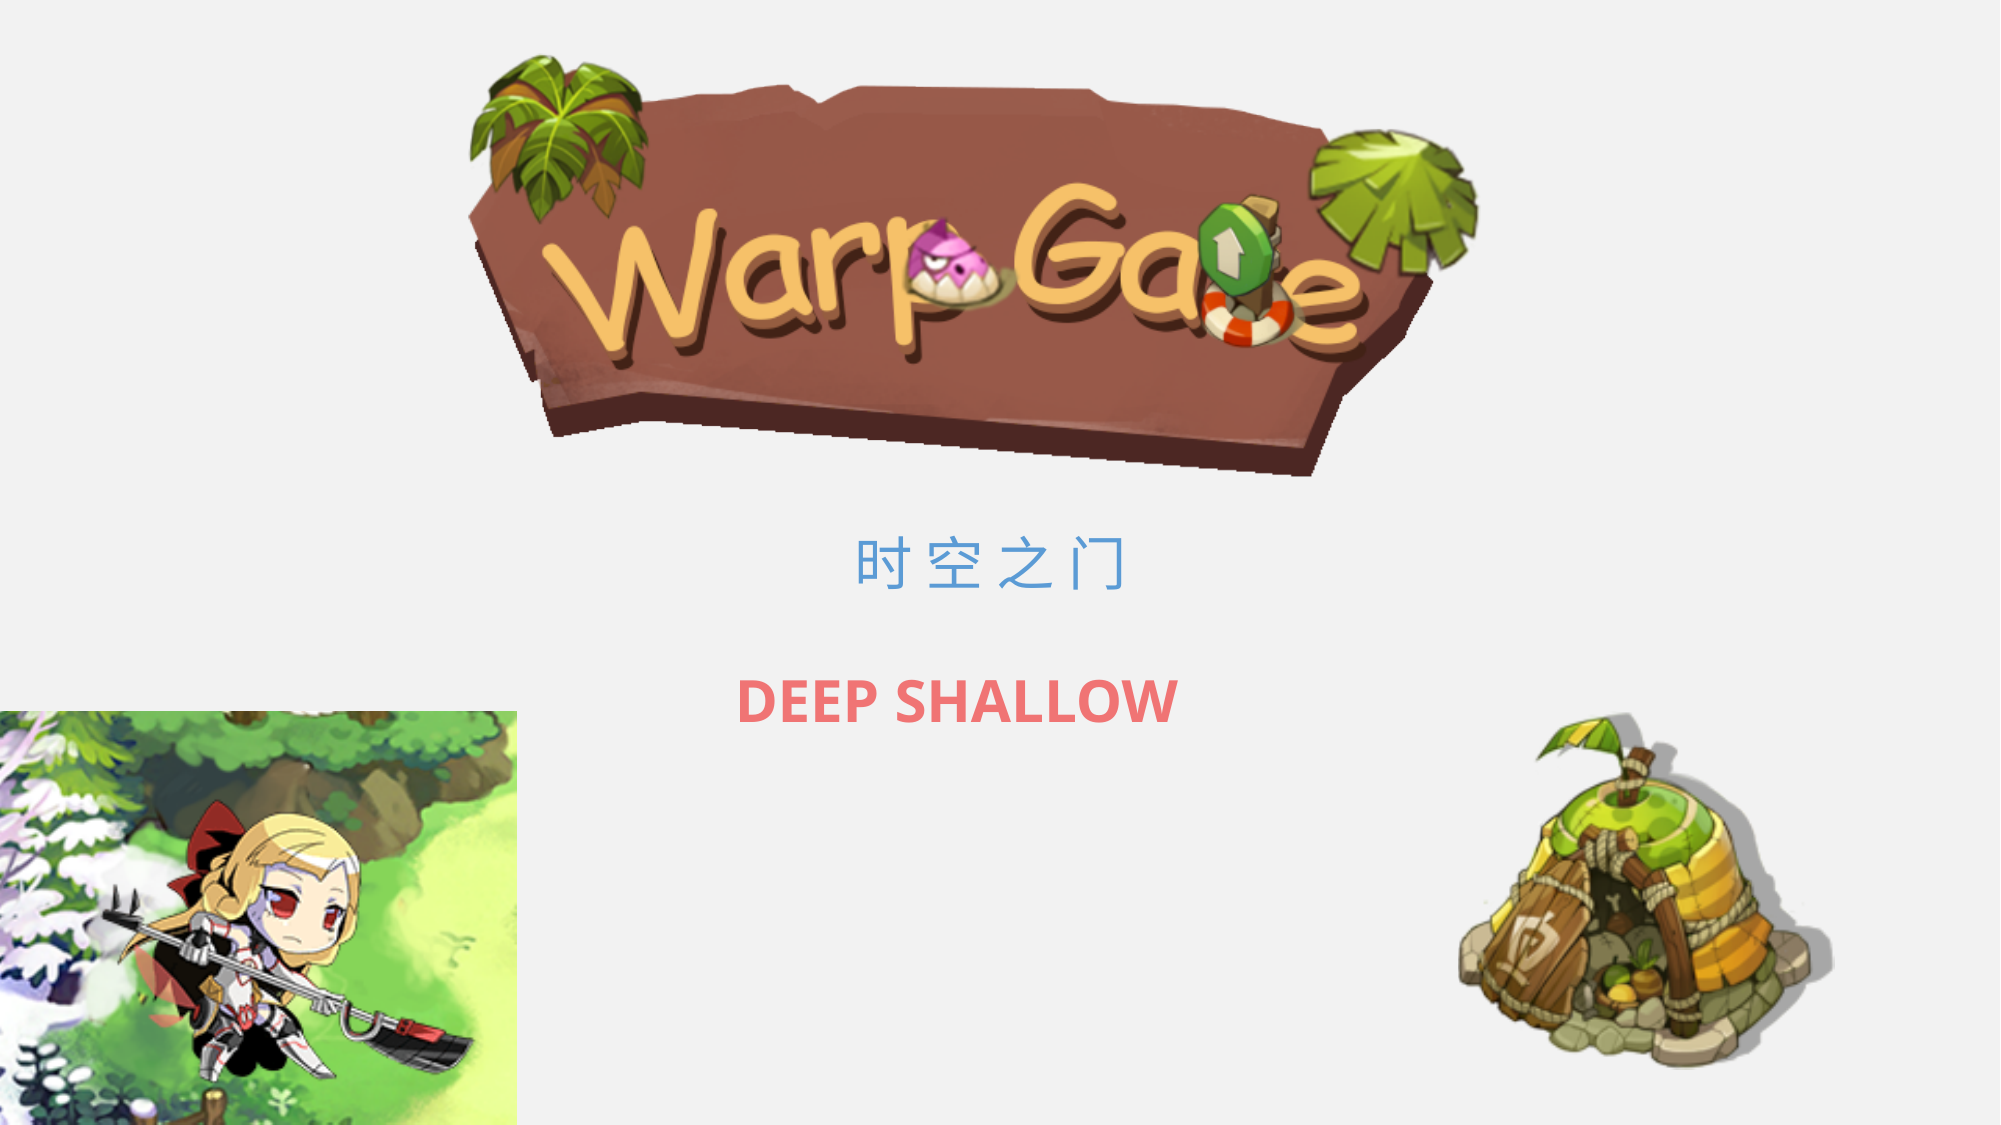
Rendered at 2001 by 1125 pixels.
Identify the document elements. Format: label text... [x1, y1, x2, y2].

text_box 时 空 之 门 [839, 519, 1547, 605]
text_box DEEP SHALLOW [719, 656, 1256, 742]
picture [1458, 711, 1835, 1070]
picture [0, 711, 517, 1125]
picture [447, 32, 1490, 486]
